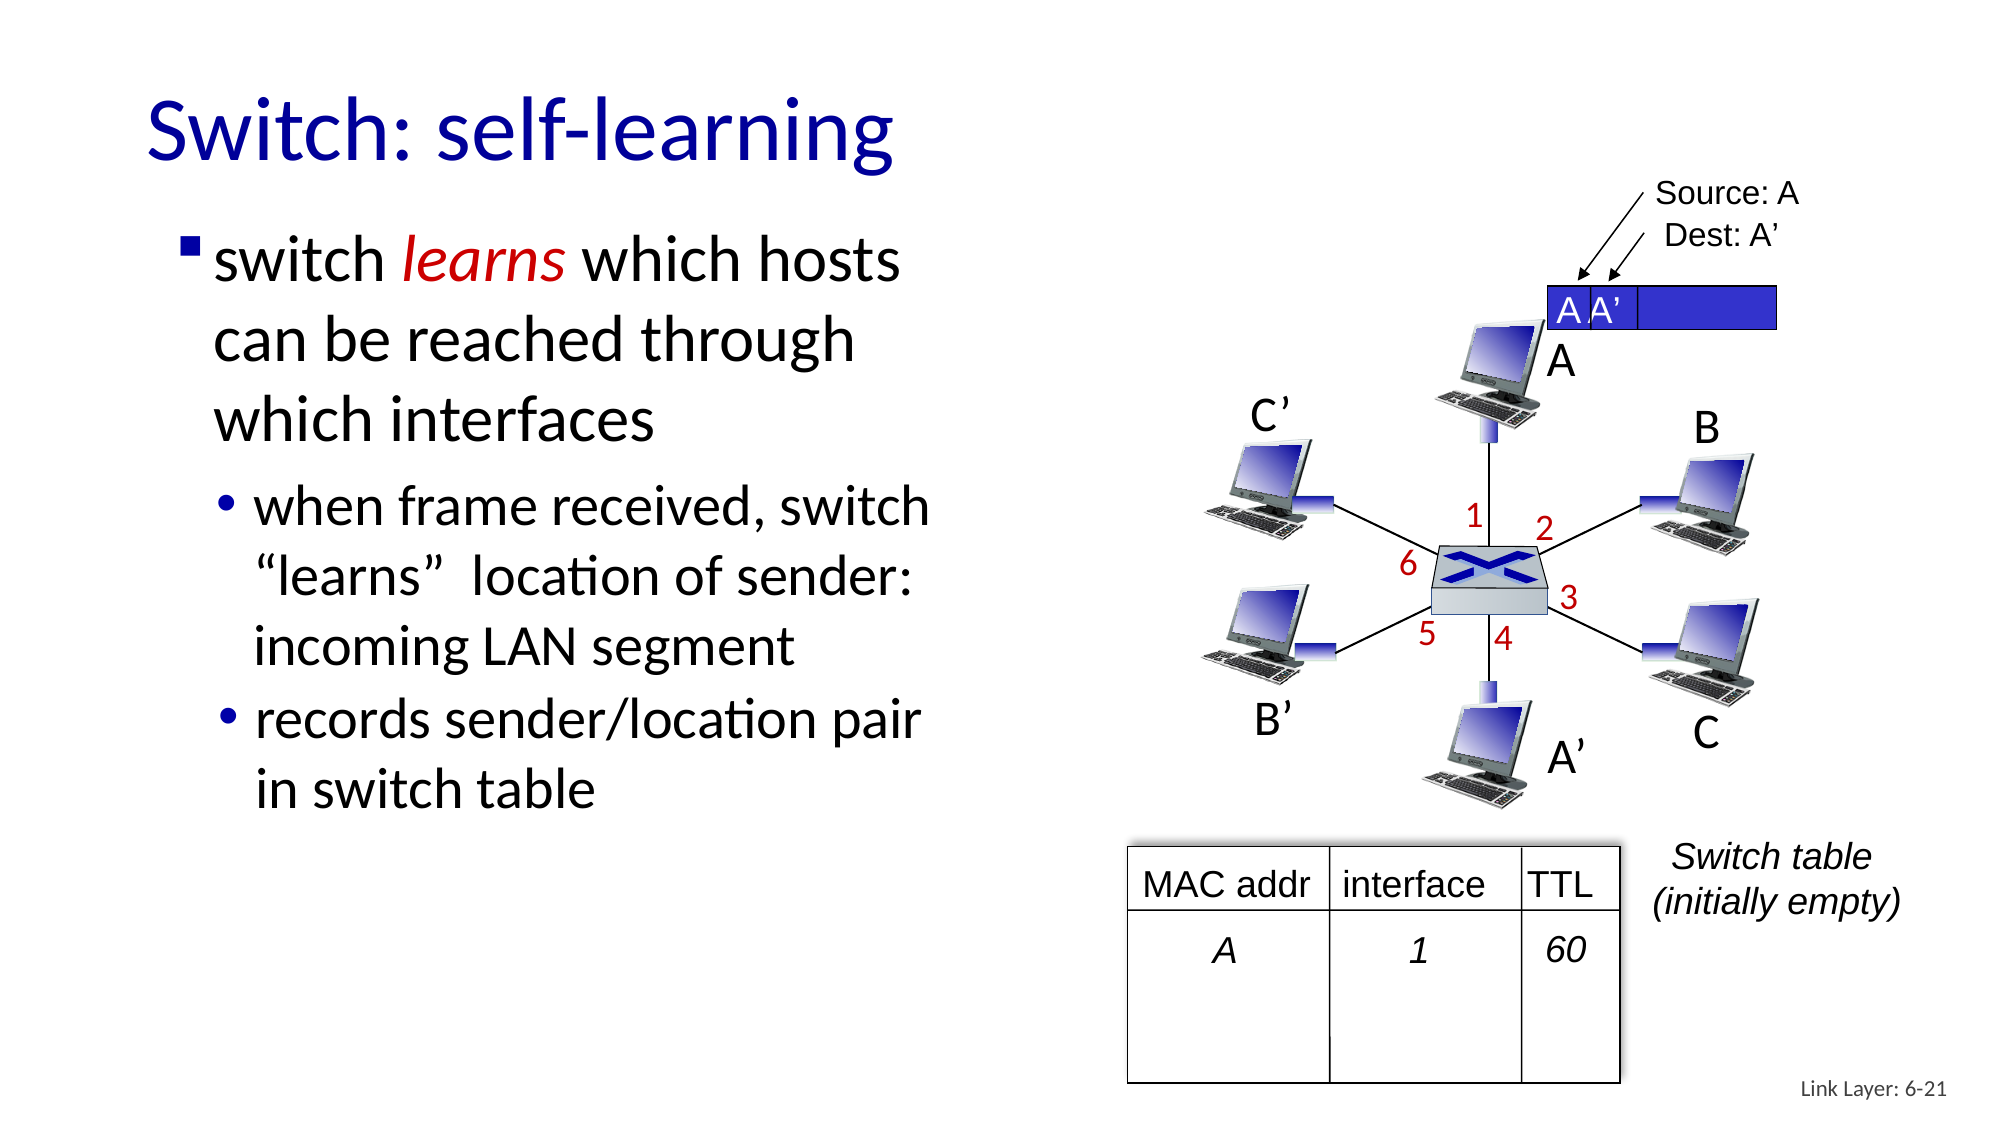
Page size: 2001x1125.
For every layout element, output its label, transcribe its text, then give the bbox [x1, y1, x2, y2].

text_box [1125, 846, 1621, 1084]
text_box when frame received, switch “learns” location of sender: incoming LAN segment [126, 459, 967, 692]
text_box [1196, 917, 1603, 980]
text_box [1577, 164, 1816, 282]
slide_number Link Layer: 6-21 [1512, 1056, 1963, 1117]
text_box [1542, 278, 1777, 340]
text_box Switch table (initially empty) [1637, 824, 1917, 930]
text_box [1174, 314, 1762, 818]
text_box records sender/location pair in switch table [128, 672, 969, 844]
title Switch: self-learning [131, 57, 1857, 205]
text_box switch learns which hosts can be reached through which interfaces [160, 206, 1001, 1020]
